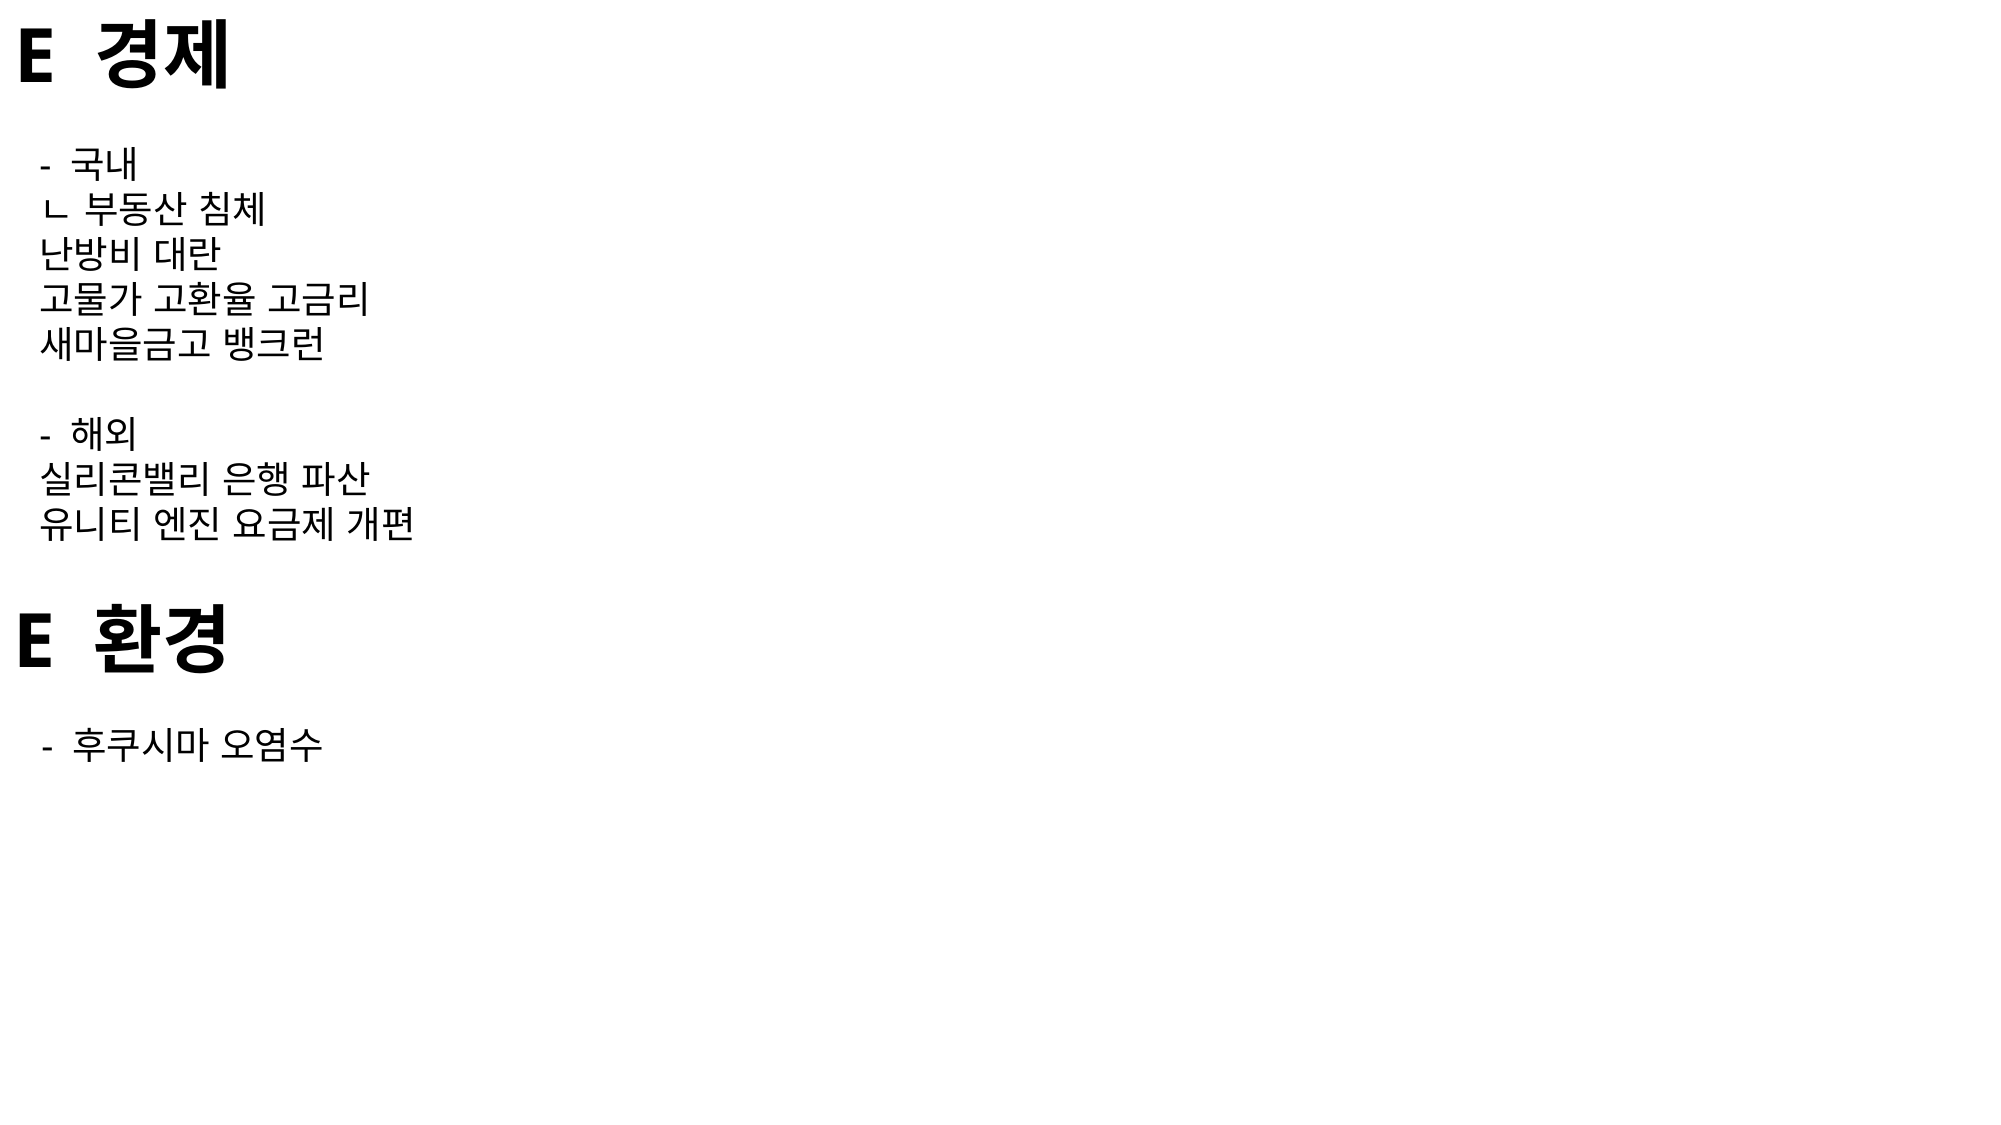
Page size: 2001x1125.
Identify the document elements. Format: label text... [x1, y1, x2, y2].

text_box - 국내 ㄴ 부동산 침체 난방비 대란 고물가 고환율 고금리 새마을금고 뱅크런 - 해외 실리콘밸리 은행 파산 유니티 엔진 요금제 개편 [24, 133, 1959, 554]
text_box - 후쿠시마 오염수 [26, 714, 1976, 820]
text_box E 경제 [0, 0, 292, 105]
text_box E 환경 [0, 585, 291, 690]
